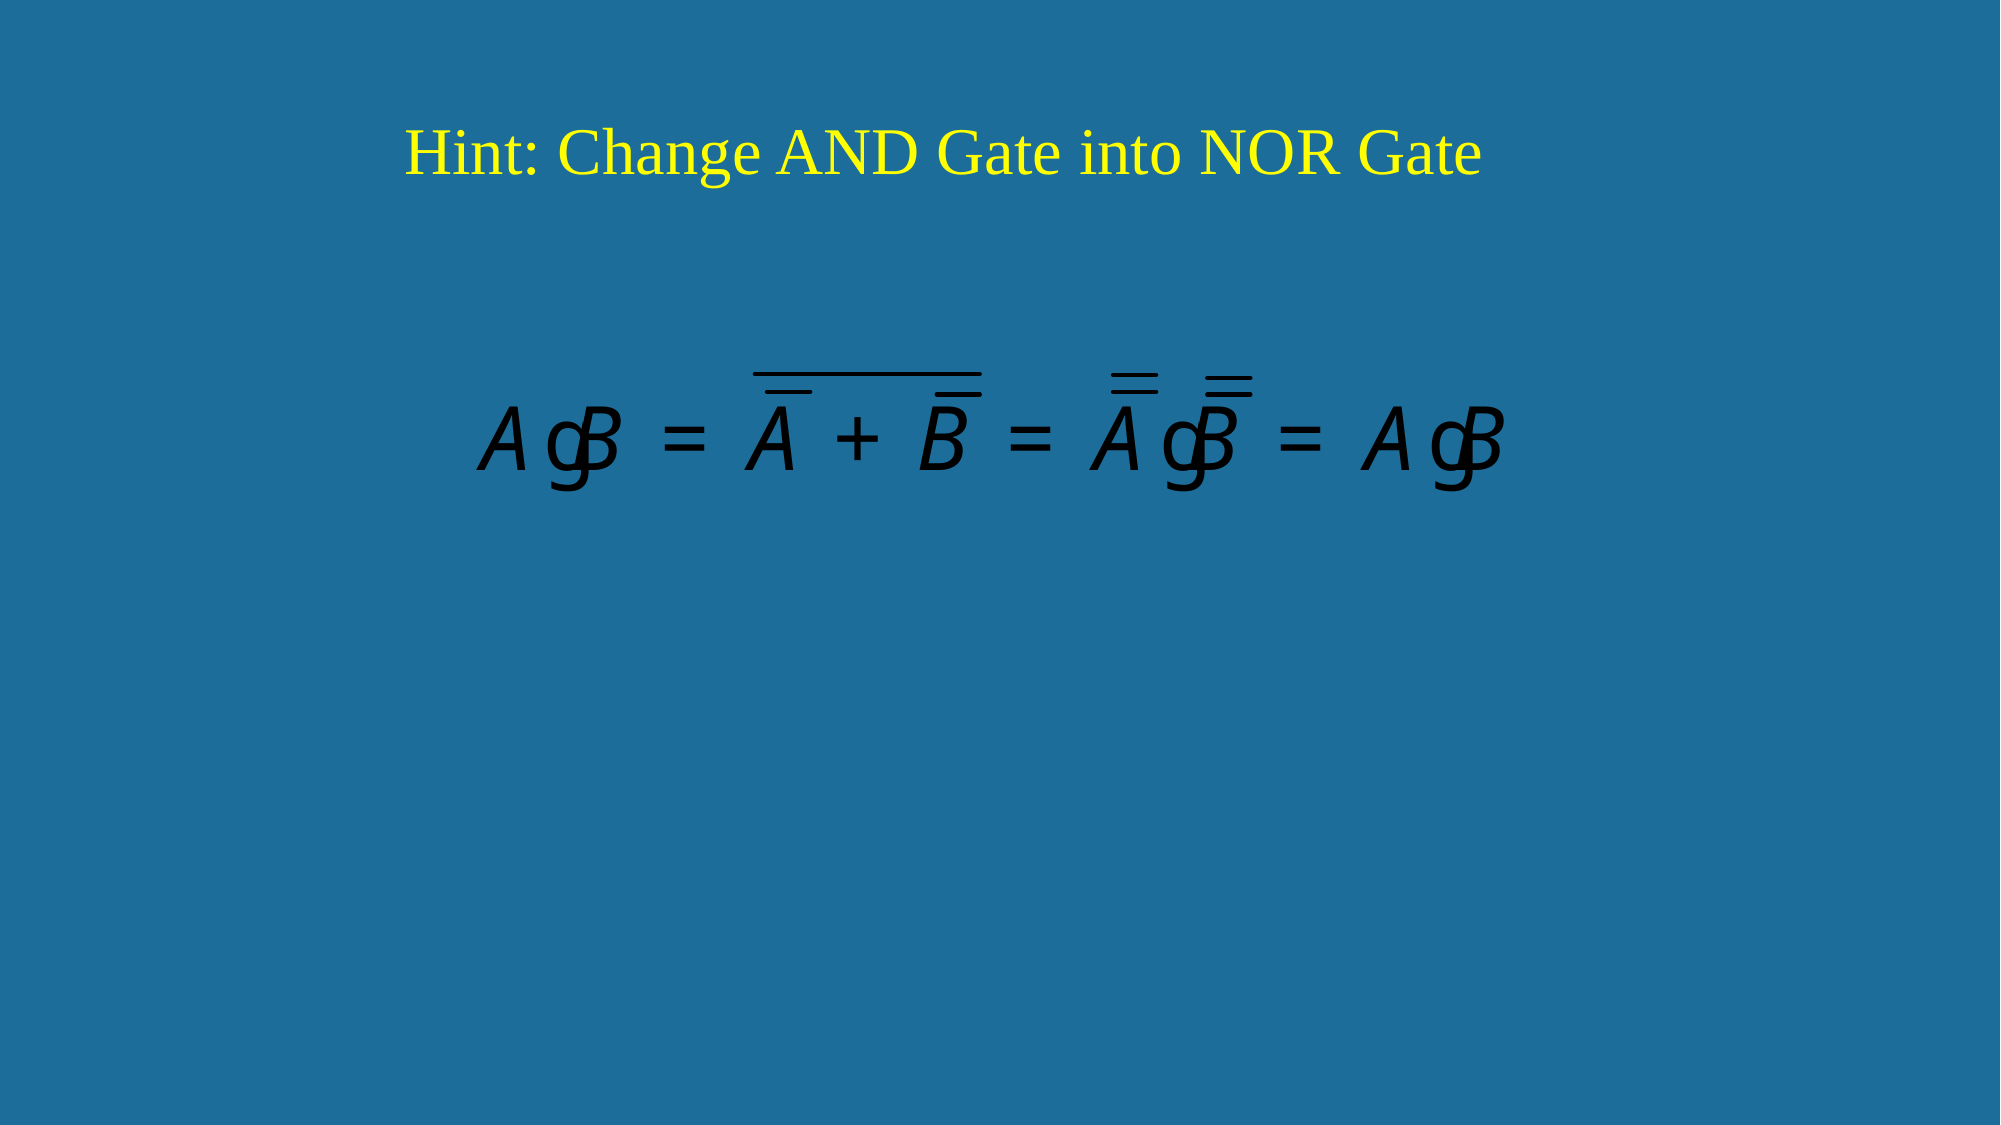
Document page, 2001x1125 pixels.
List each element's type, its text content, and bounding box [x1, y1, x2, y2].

text_box Hint: Change AND Gate into NOR Gate [389, 100, 1500, 196]
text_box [472, 351, 1535, 493]
